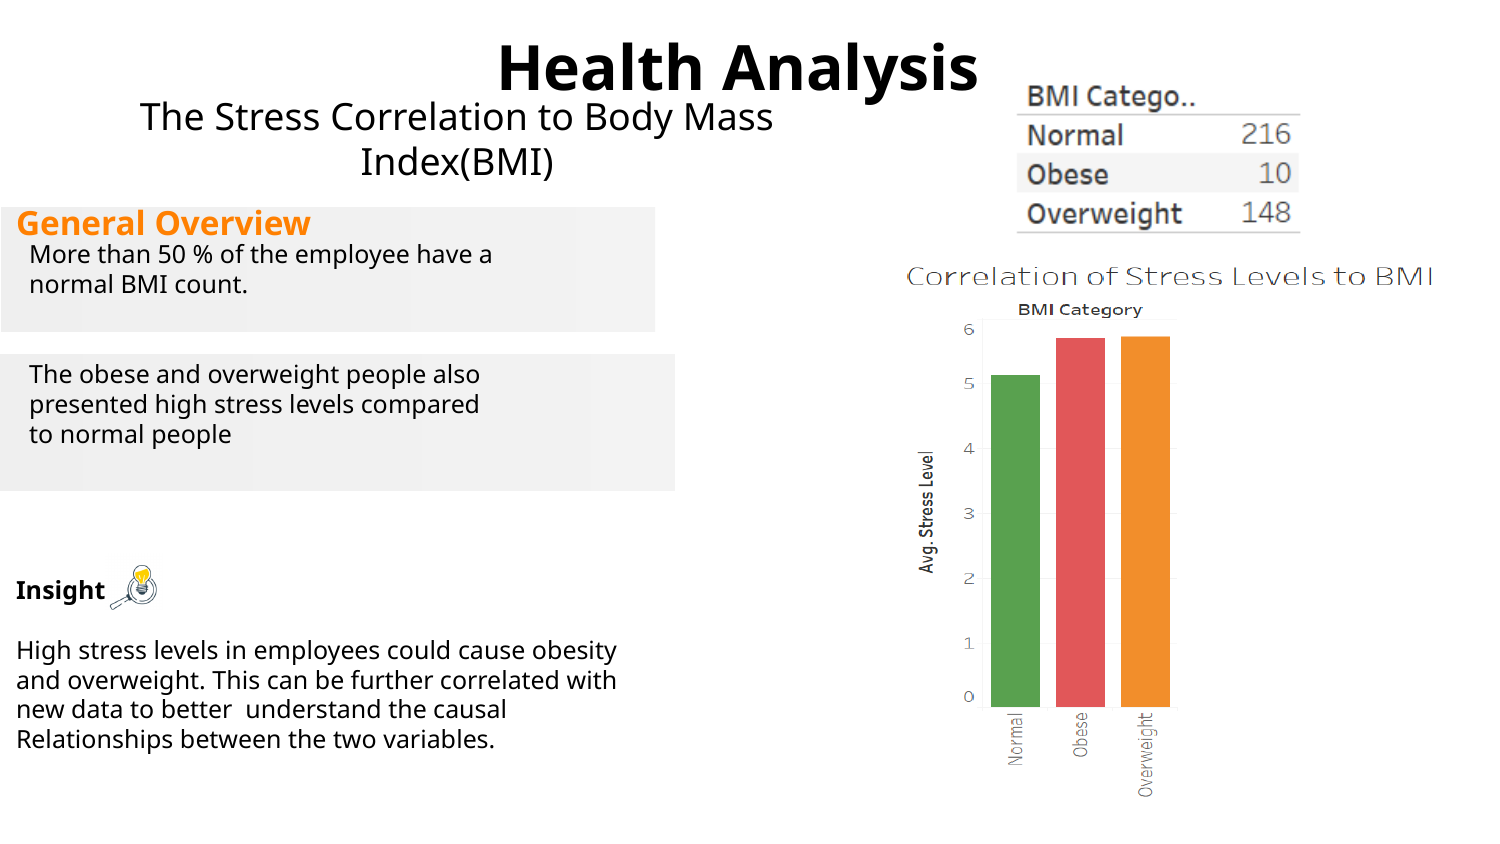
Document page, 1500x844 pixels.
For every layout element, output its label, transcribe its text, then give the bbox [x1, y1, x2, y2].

text_box Insight: High stress levels in employees could cause obesity and overweight. This can be further correlated with new data to better understand the causal Relationships between the two variables. [1, 601, 662, 787]
text_box [0, 354, 676, 491]
text_box The Stress Correlation to Body Mass Index(BMI) [86, 99, 828, 177]
picture [895, 77, 1454, 805]
title Health Analysis [62, 25, 1413, 105]
picture [105, 553, 164, 610]
text_box [1, 207, 656, 332]
text_box More than 50 % of the employee have a normal BMI count. The obese and overweight people also presented high stress levels compared to normal people [14, 244, 519, 443]
text_box General Overview [1, 201, 489, 243]
